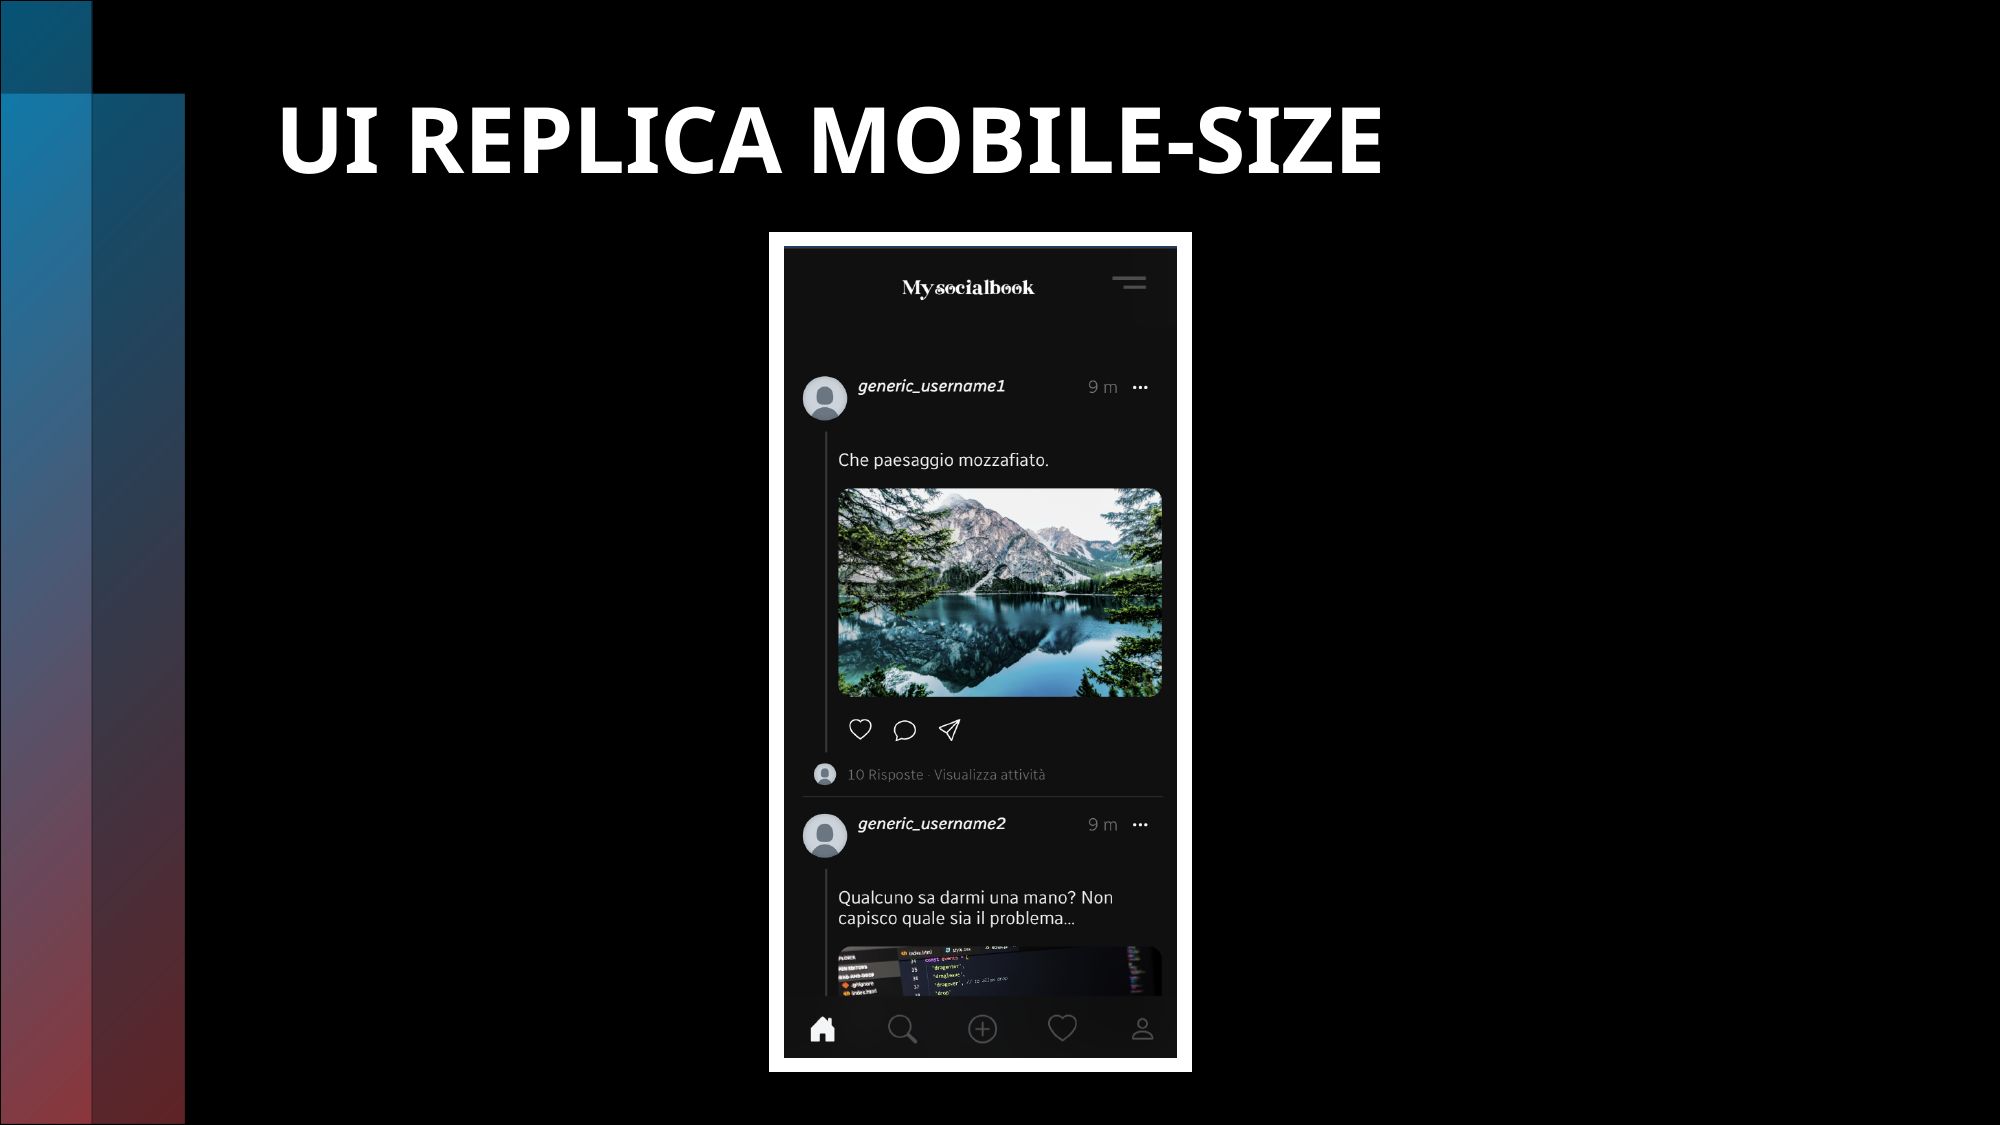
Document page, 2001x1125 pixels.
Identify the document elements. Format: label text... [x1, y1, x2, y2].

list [783, 246, 1178, 1058]
title UI REPLICA MOBILE-SIZE [260, 74, 1817, 329]
